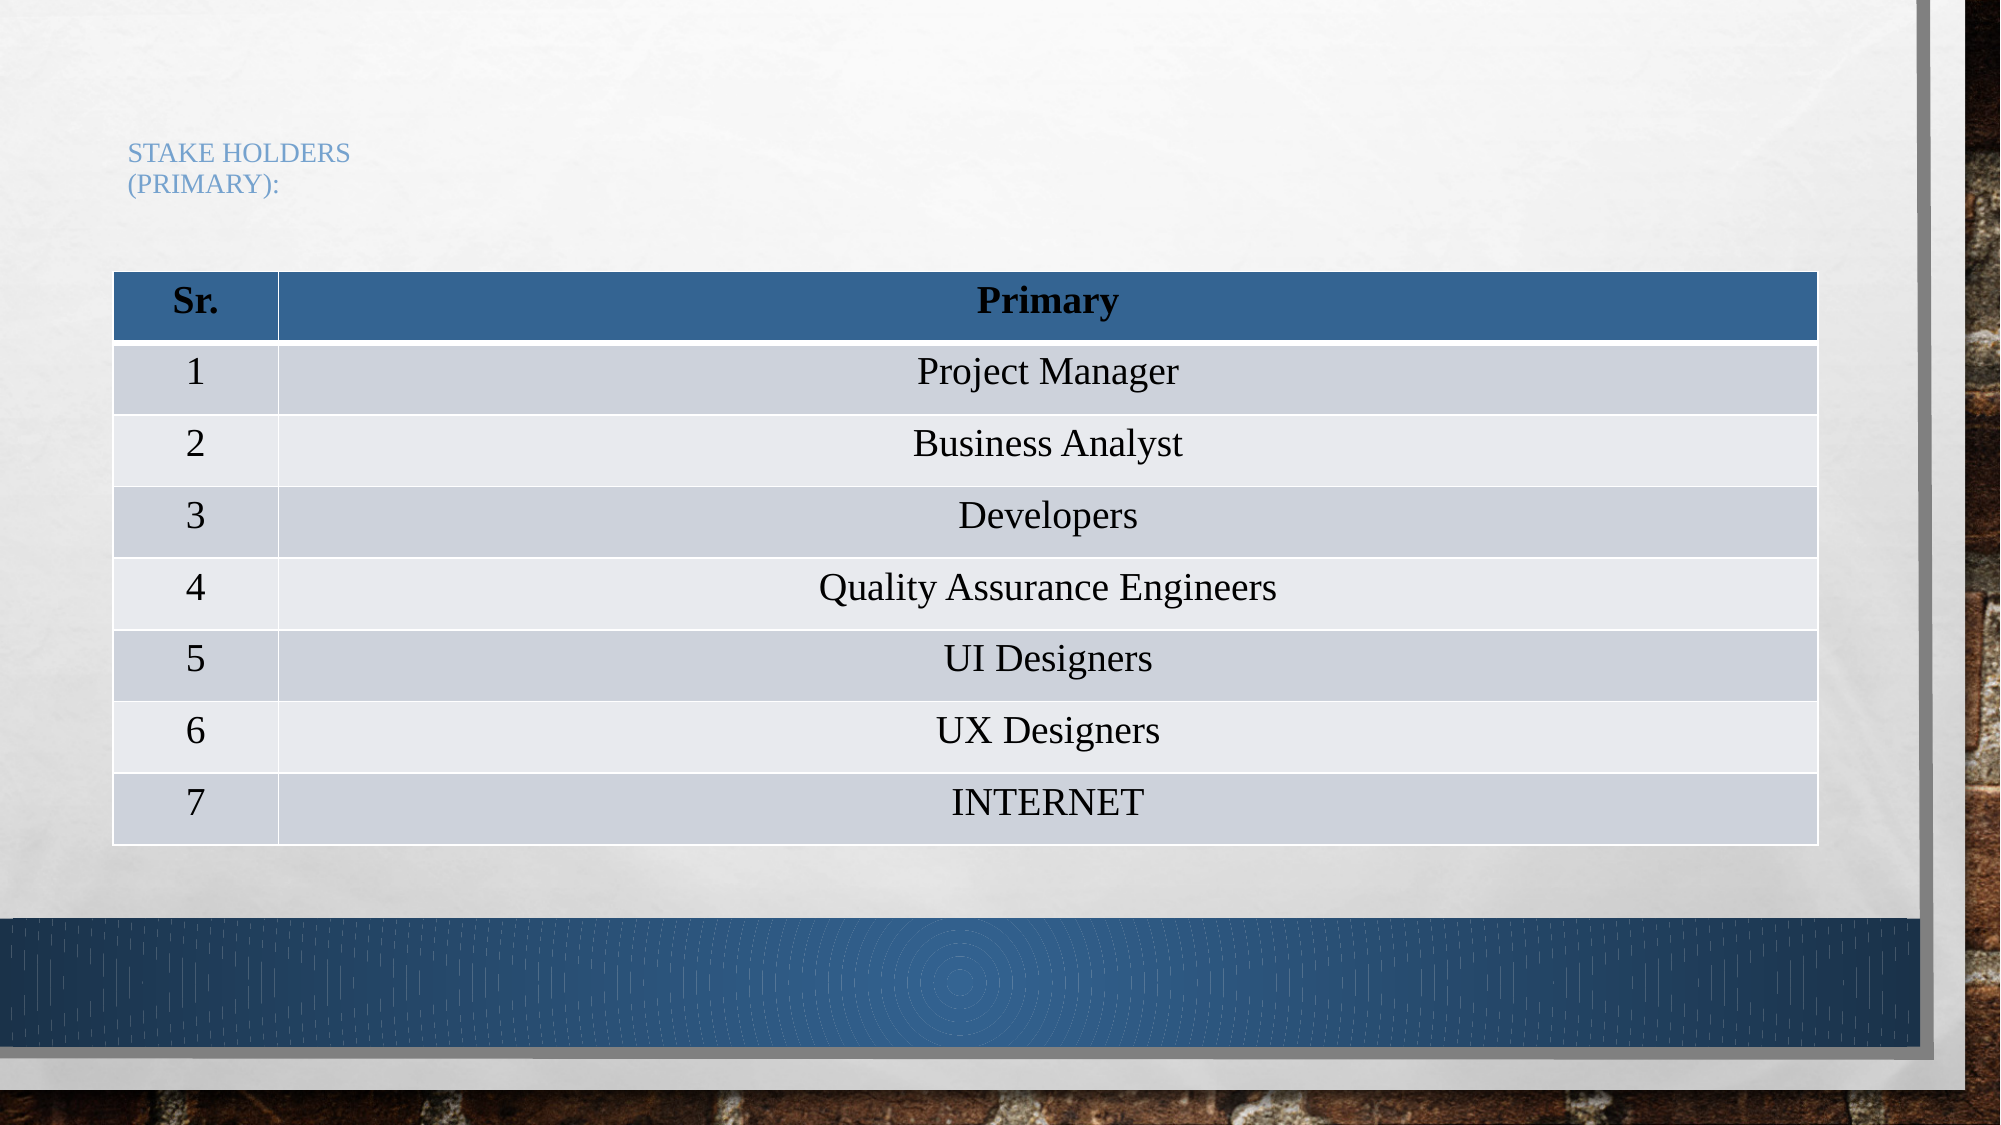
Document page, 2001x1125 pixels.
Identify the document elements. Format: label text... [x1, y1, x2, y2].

table_cell 4 [114, 559, 278, 629]
table_cell 2 [114, 416, 278, 486]
table_cell 1 [114, 346, 278, 414]
table_cell 6 [114, 702, 278, 772]
table_cell UX Designers [279, 702, 1817, 772]
table_cell INTERNET [279, 774, 1817, 844]
table_cell UI Designers [279, 631, 1817, 701]
table_cell Business Analyst [279, 416, 1817, 486]
table_header Primary [279, 272, 1817, 340]
title Stake Holders (primary): [112, 130, 1818, 241]
table_cell 7 [114, 774, 278, 844]
table_cell 3 [114, 487, 278, 557]
table_cell Quality Assurance Engineers [279, 559, 1817, 629]
table_cell Project Manager [279, 346, 1817, 414]
table_cell 5 [114, 631, 278, 701]
table_cell Developers [279, 487, 1817, 557]
picture [0, 0, 2000, 1125]
table_header Sr. [114, 272, 278, 340]
